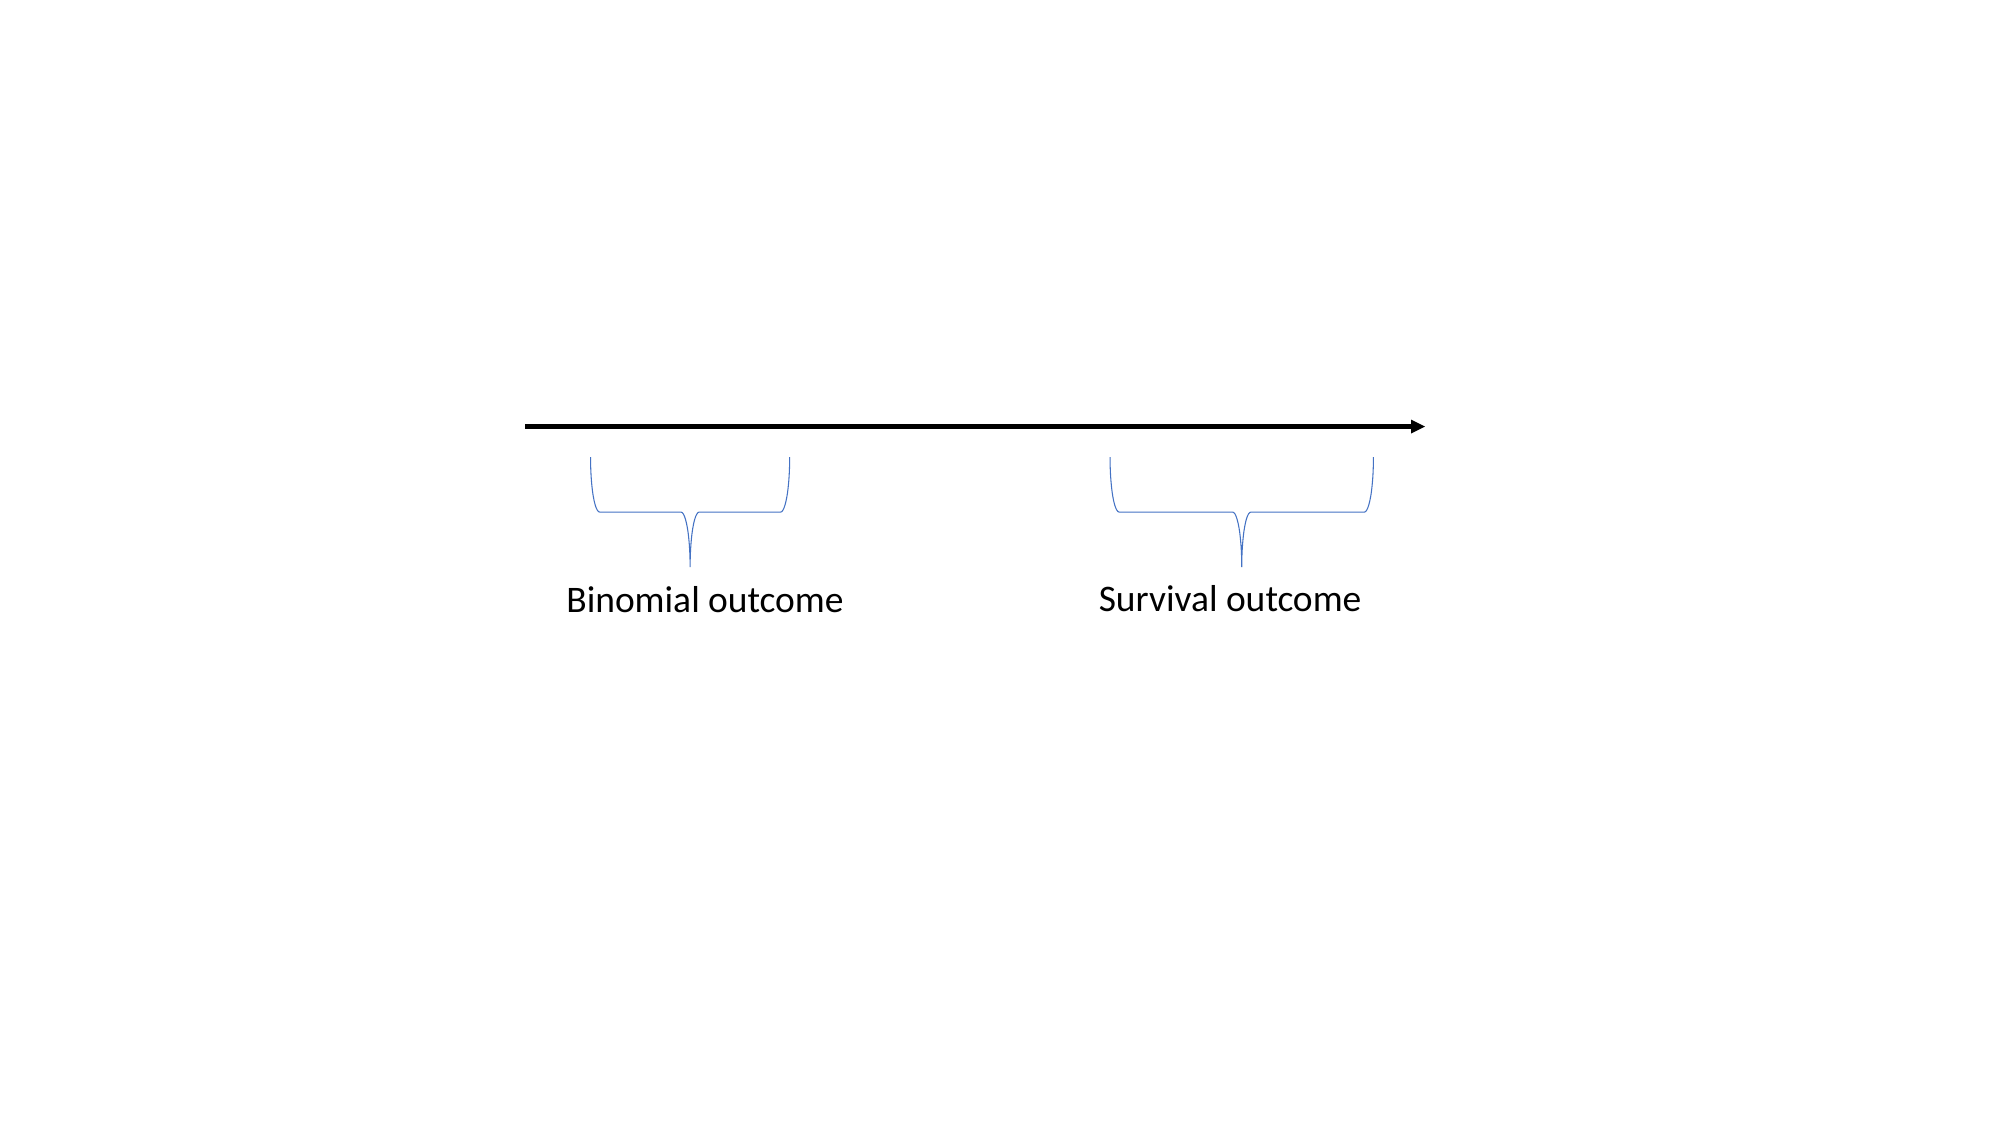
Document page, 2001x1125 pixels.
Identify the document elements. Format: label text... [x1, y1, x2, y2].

text_box Binomial outcome [551, 567, 868, 627]
text_box [1109, 457, 1374, 566]
text_box Survival outcome [1083, 566, 1400, 627]
text_box [590, 457, 791, 567]
